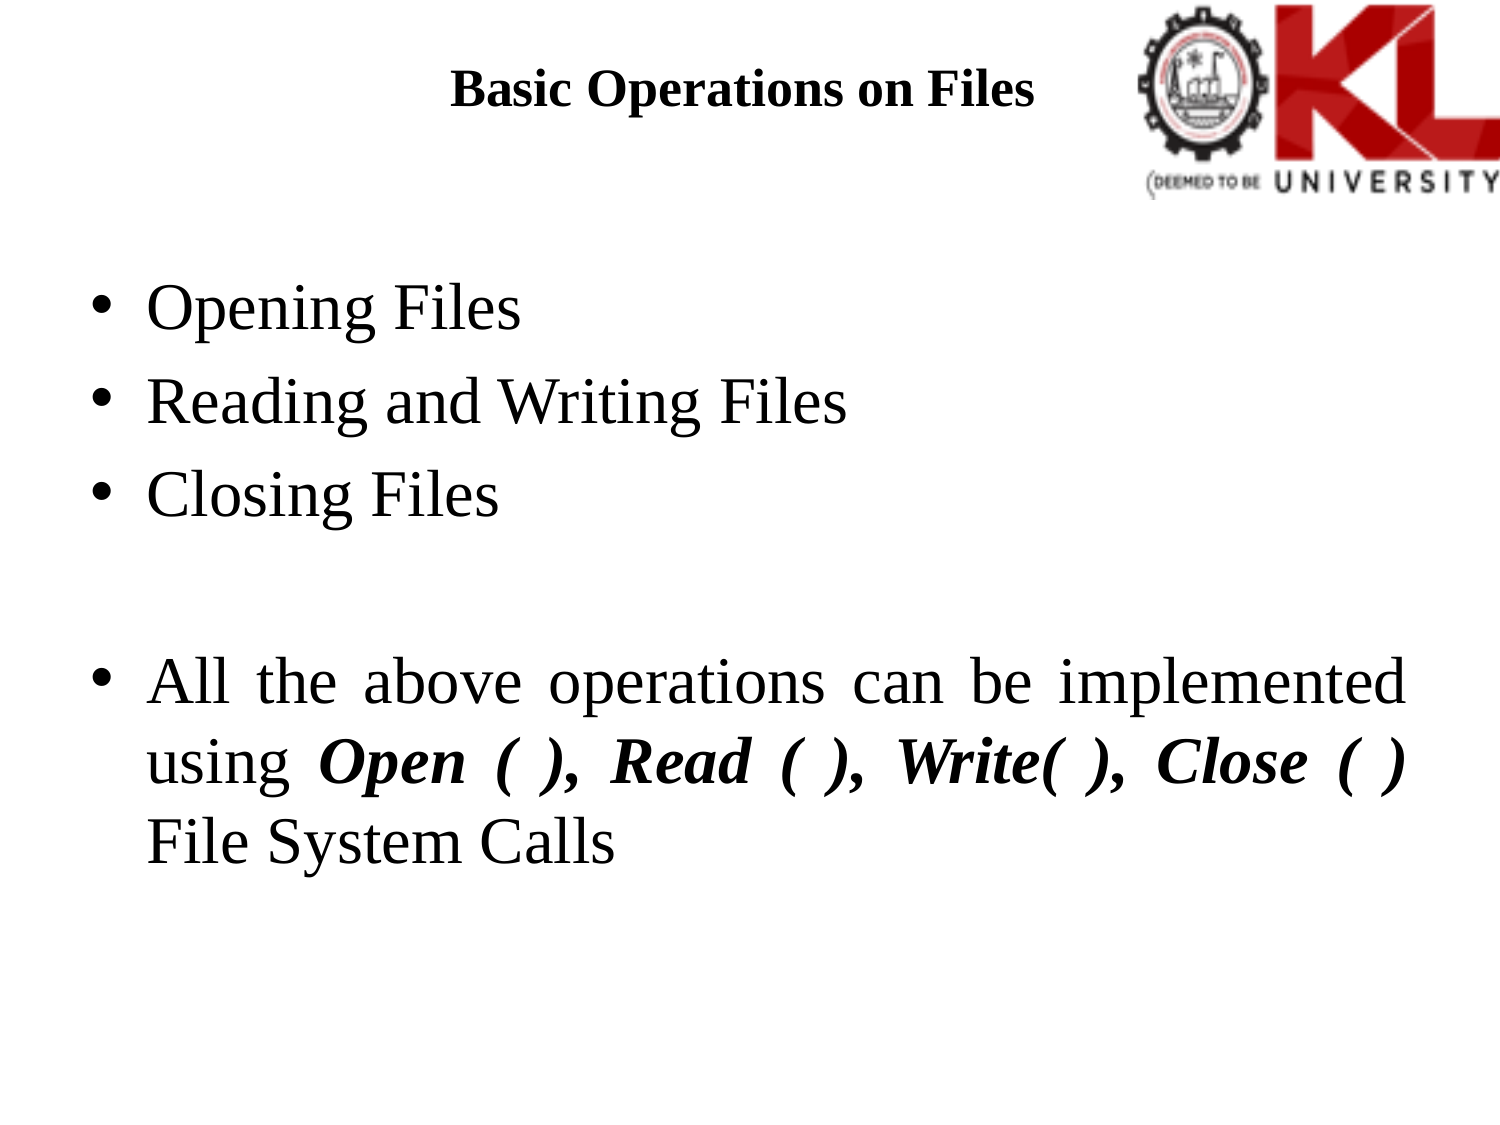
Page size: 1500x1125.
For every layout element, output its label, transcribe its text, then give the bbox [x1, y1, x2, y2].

title Basic Operations on Files [75, 45, 1132, 125]
list Opening Files Reading and Writing Files Closing Files All the above operations can be implemented using Open ( ), Read ( ), Write( ), Close ( ) File System Calls [75, 162, 1425, 1005]
picture [1137, 0, 1500, 201]
